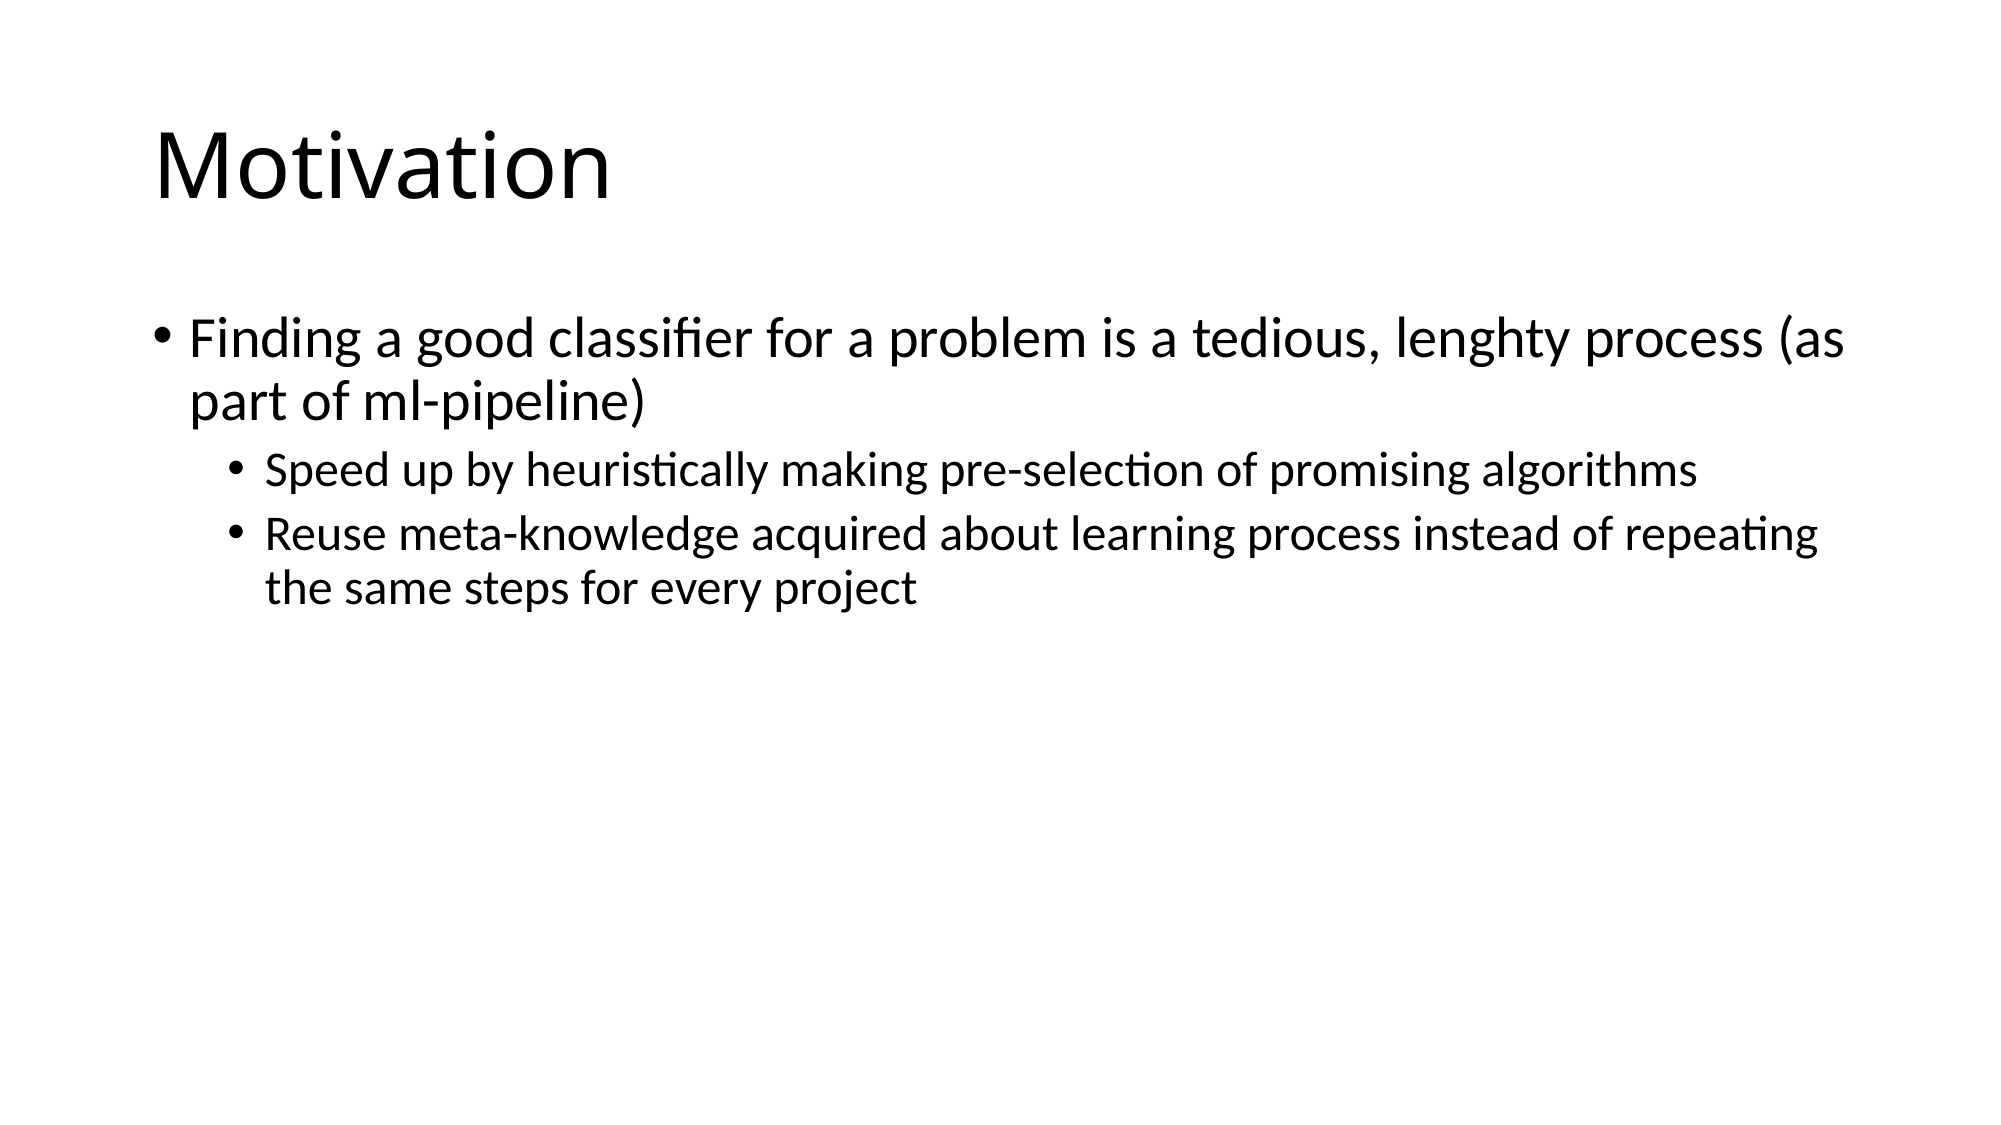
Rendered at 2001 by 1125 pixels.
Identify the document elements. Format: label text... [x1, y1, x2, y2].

list Finding a good classifier for a problem is a tedious, lenghty process (as part of ml-pipeline) Speed up by heuristically making pre-selection of promising algorithms Reuse meta-knowledge acquired about learning process instead of repeating the same steps for every project [137, 299, 1863, 1014]
title Motivation [137, 59, 1863, 278]
